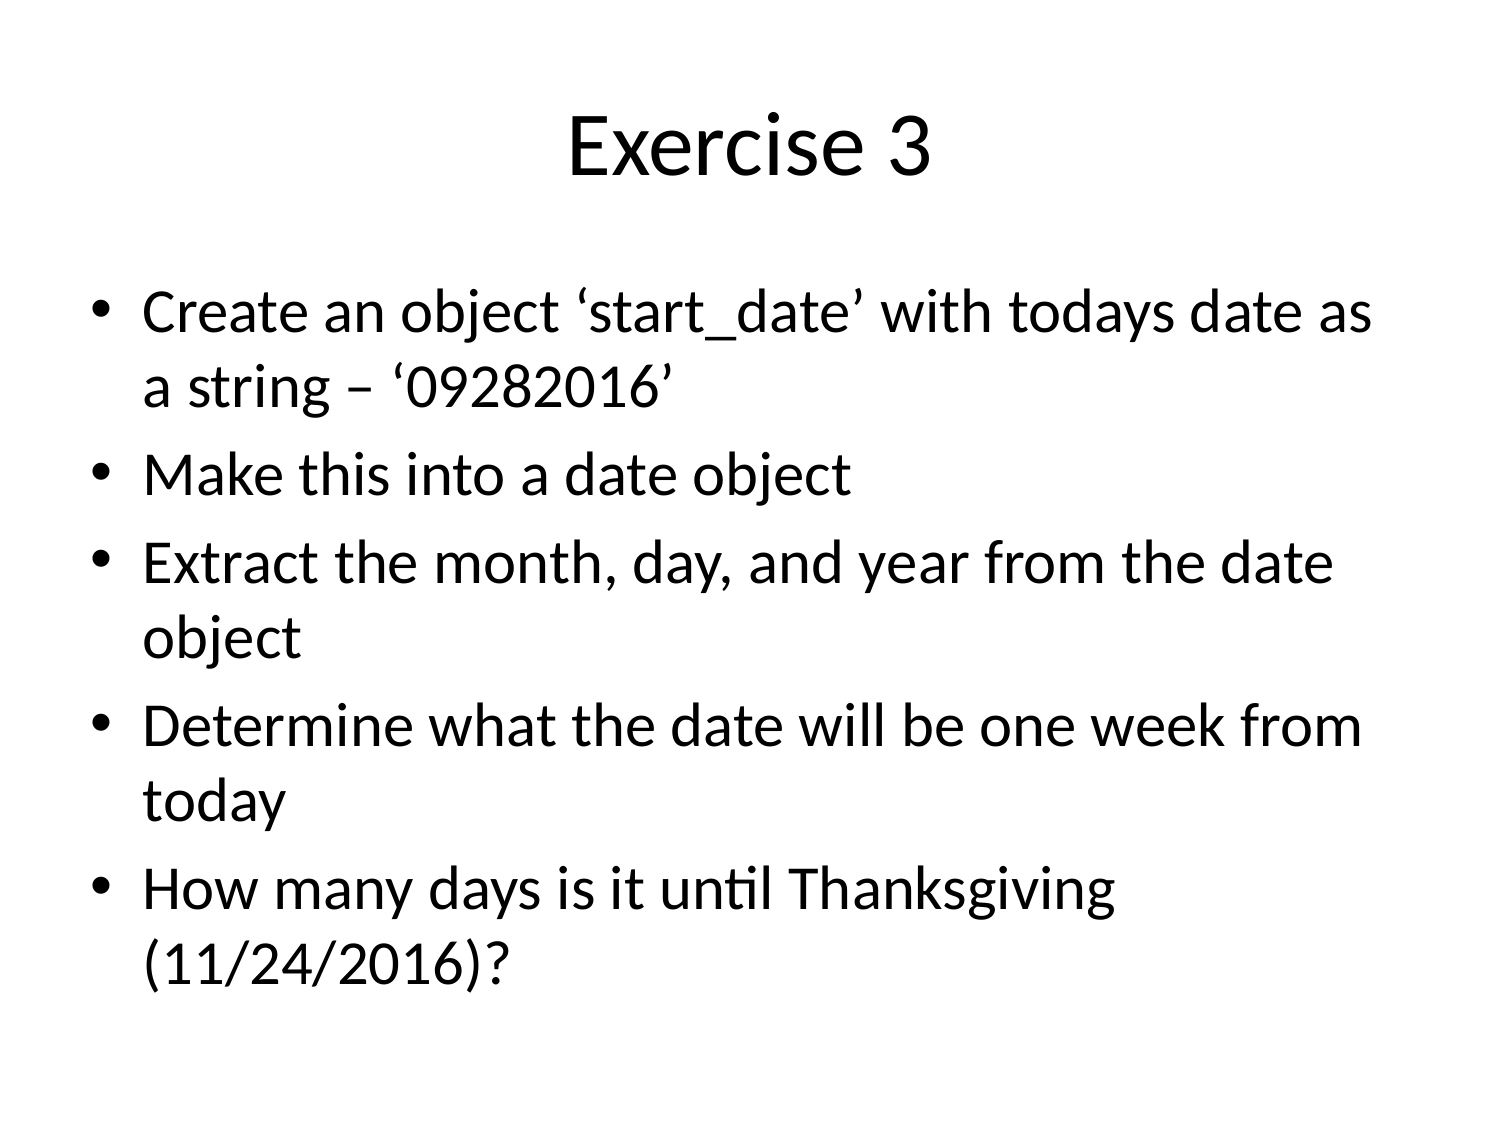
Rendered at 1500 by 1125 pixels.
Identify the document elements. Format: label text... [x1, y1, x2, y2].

list Create an object ‘start_date’ with todays date as a string – ‘09282016’ Make this into a date object Extract the month, day, and year from the date object Determine what the date will be one week from today How many days is it until Thanksgiving (11/24/2016)? [75, 262, 1425, 1005]
title Exercise 3 [75, 45, 1425, 233]
